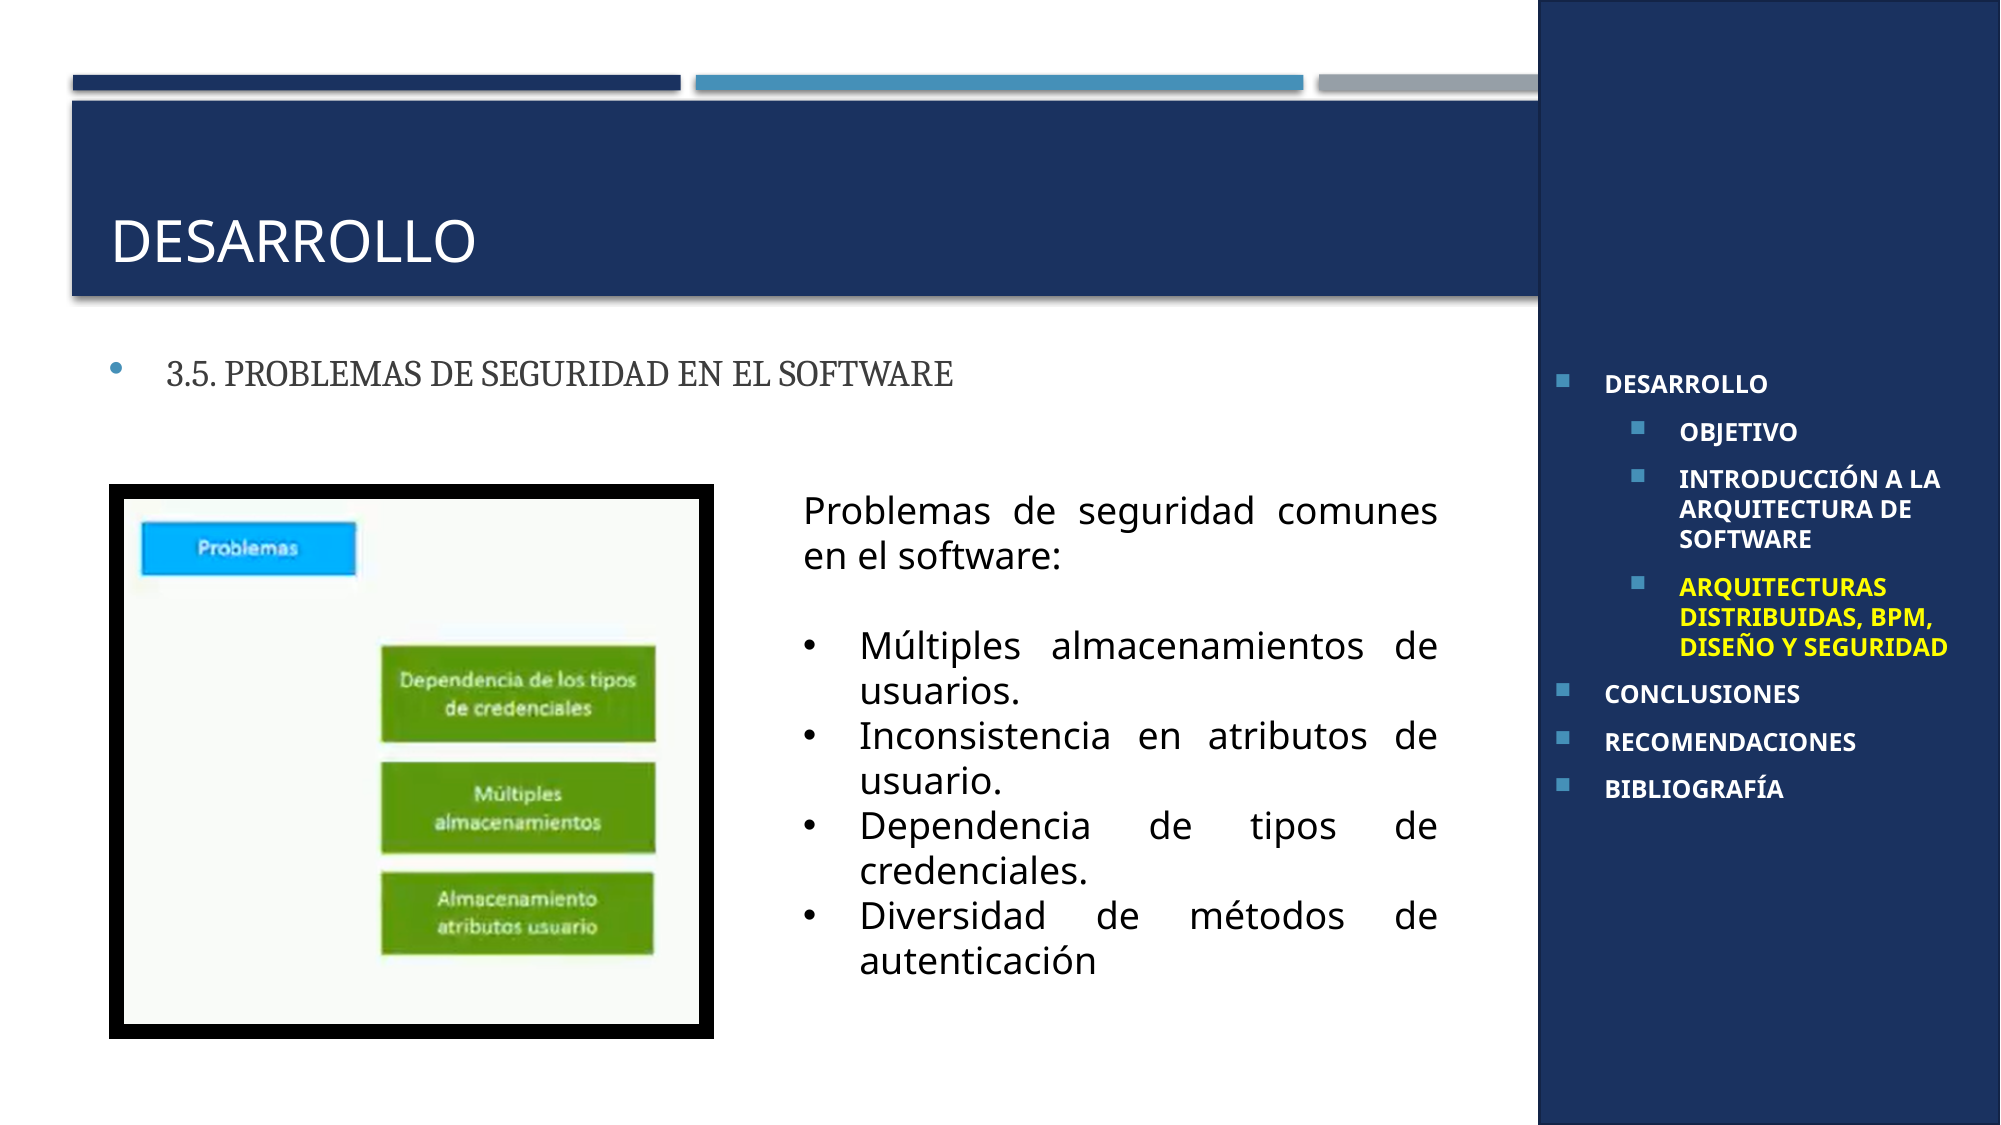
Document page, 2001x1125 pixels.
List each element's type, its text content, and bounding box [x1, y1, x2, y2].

picture [123, 498, 700, 1025]
list 3.5. PROBLEMAS DE SEGURIDAD EN EL SOFTWARE [95, 318, 1505, 422]
title DESARROLLO [95, 115, 1538, 282]
text_box Problemas de seguridad comunes en el software: Múltiples almacenamientos de usuarios. Inconsistencia en atributos de usuario. Dependencia de tipos de credenciales. Diversidad de métodos de autenticación [788, 479, 1454, 1035]
text_box DESARROLLO OBJETIVO INTRODUCCIÓN A LA ARQUITECTURA DE SOFTWARE ARQUITECTURAS DISTRIBUIDAS, BPM, DISEÑO Y SEGURIDAD CONCLUSIONES RECOMENDACIONES BIBLIOGRAFÍA [1538, 0, 2000, 1125]
